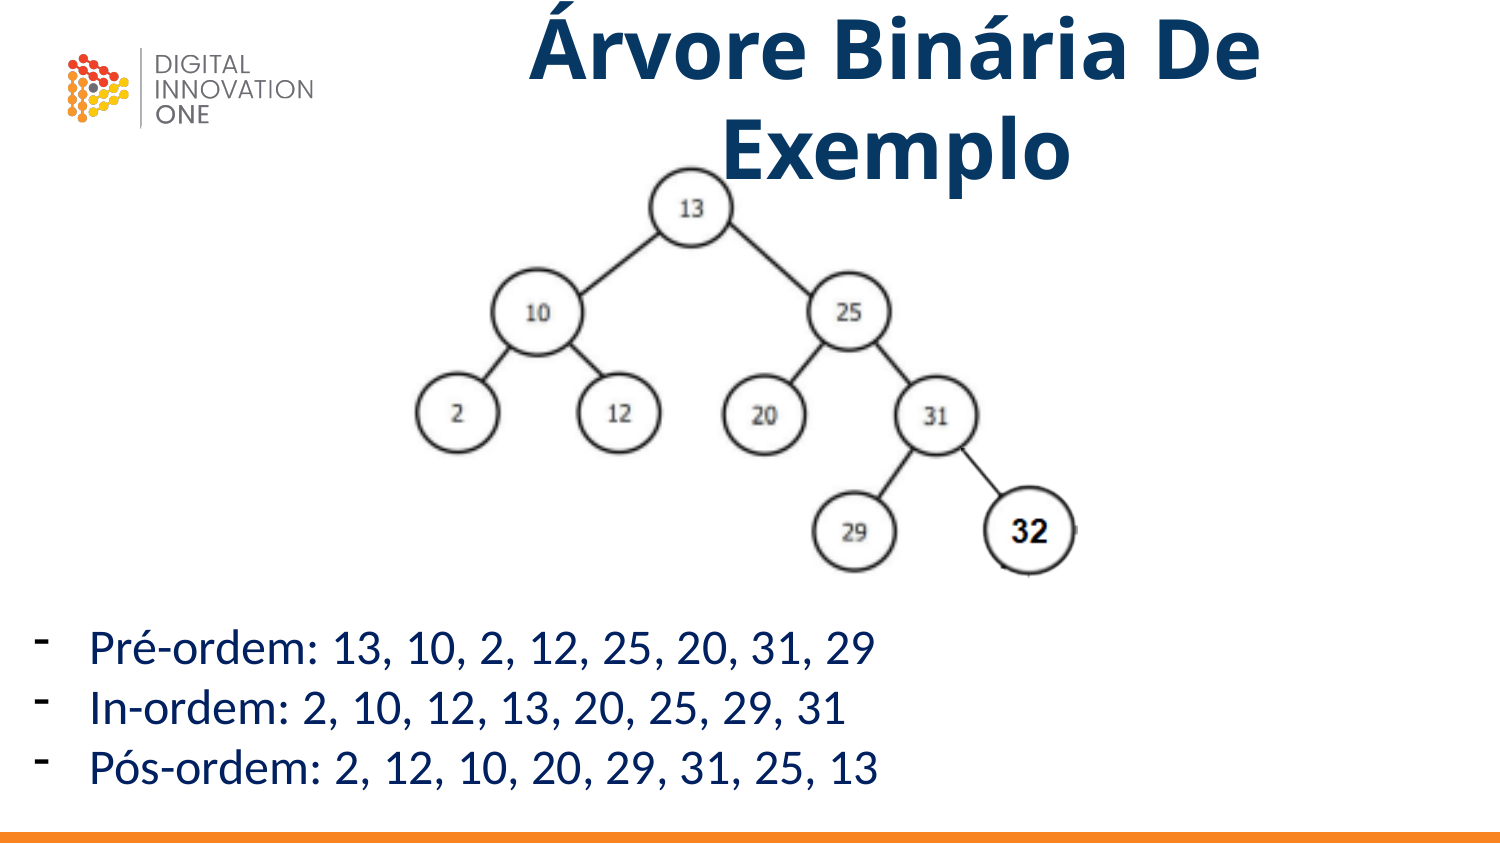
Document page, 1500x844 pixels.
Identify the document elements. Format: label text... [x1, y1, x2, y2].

text_box Pré-ordem: 13, 10, 2, 12, 25, 20, 31, 29 In-ordem: 2, 10, 12, 13, 20, 25, 29, 31 Pós-ordem: 2, 12, 10, 20, 29, 31, 25, 13 [18, 606, 1203, 802]
picture [390, 148, 1079, 597]
subtitle Árvore Binária De Exemplo [329, 39, 1464, 153]
text_box [0, 832, 1500, 843]
picture [50, 39, 331, 138]
